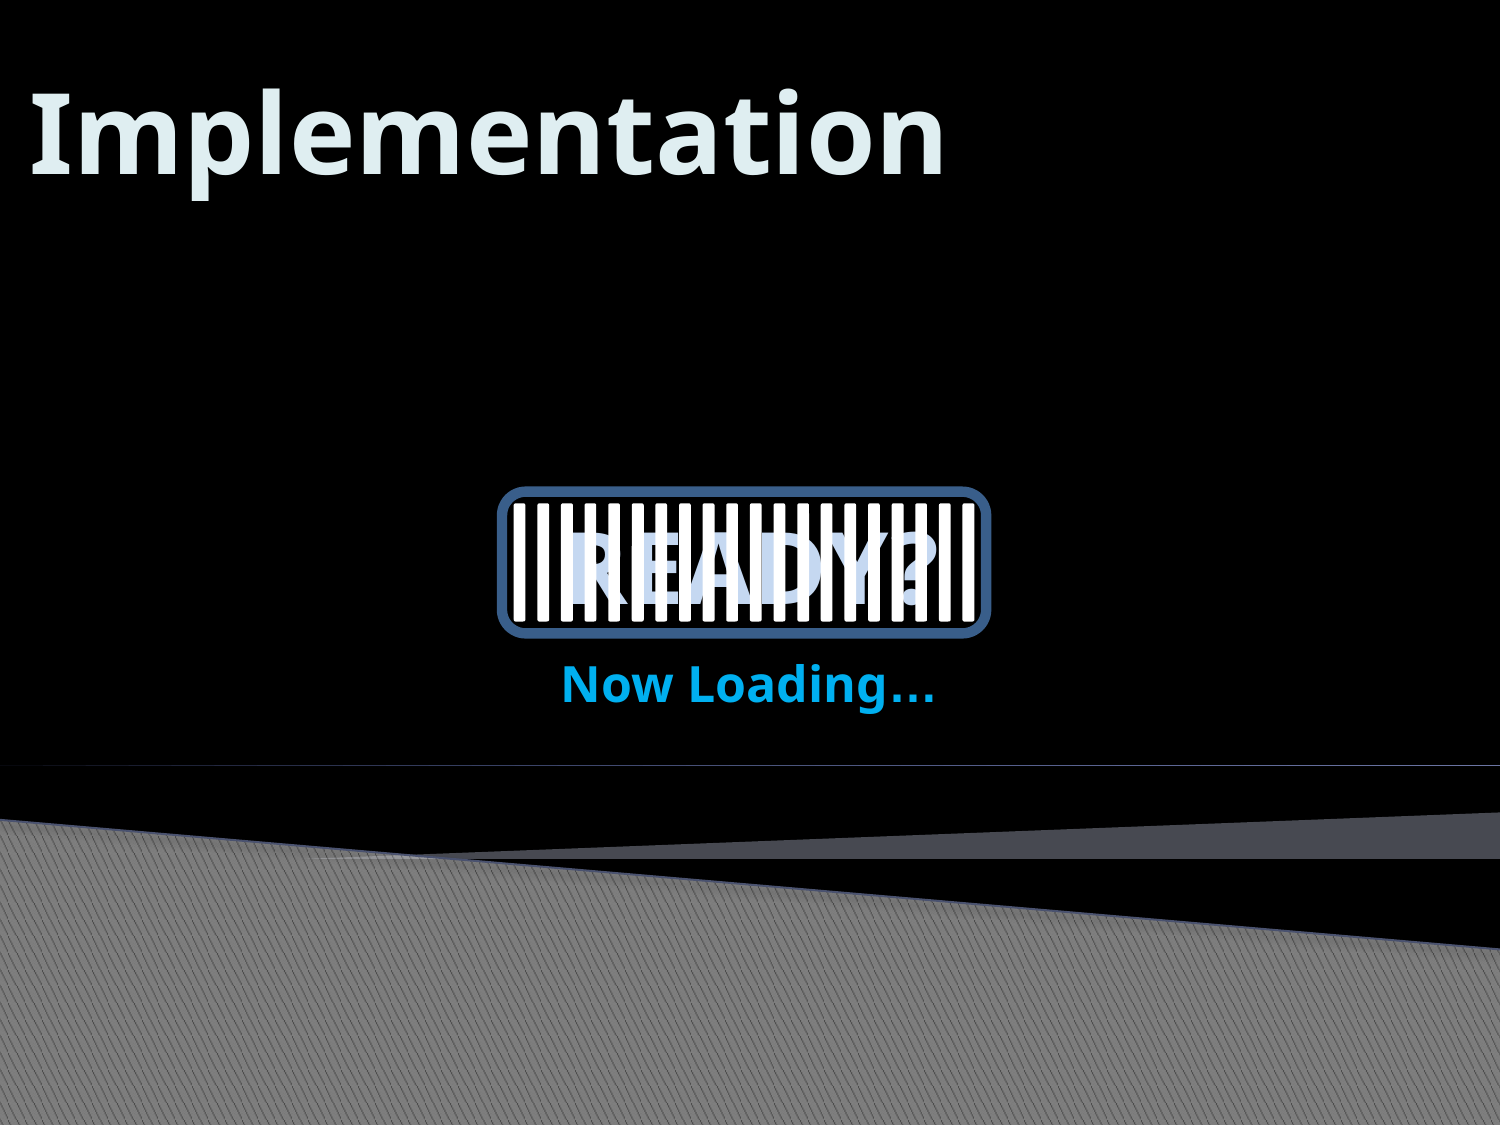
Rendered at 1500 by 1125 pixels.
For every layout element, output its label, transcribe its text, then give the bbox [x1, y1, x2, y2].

picture [0, 821, 1500, 1125]
text_box [501, 491, 987, 634]
text_box Implementation [14, 54, 966, 205]
text_box Now Loading… [545, 645, 953, 720]
